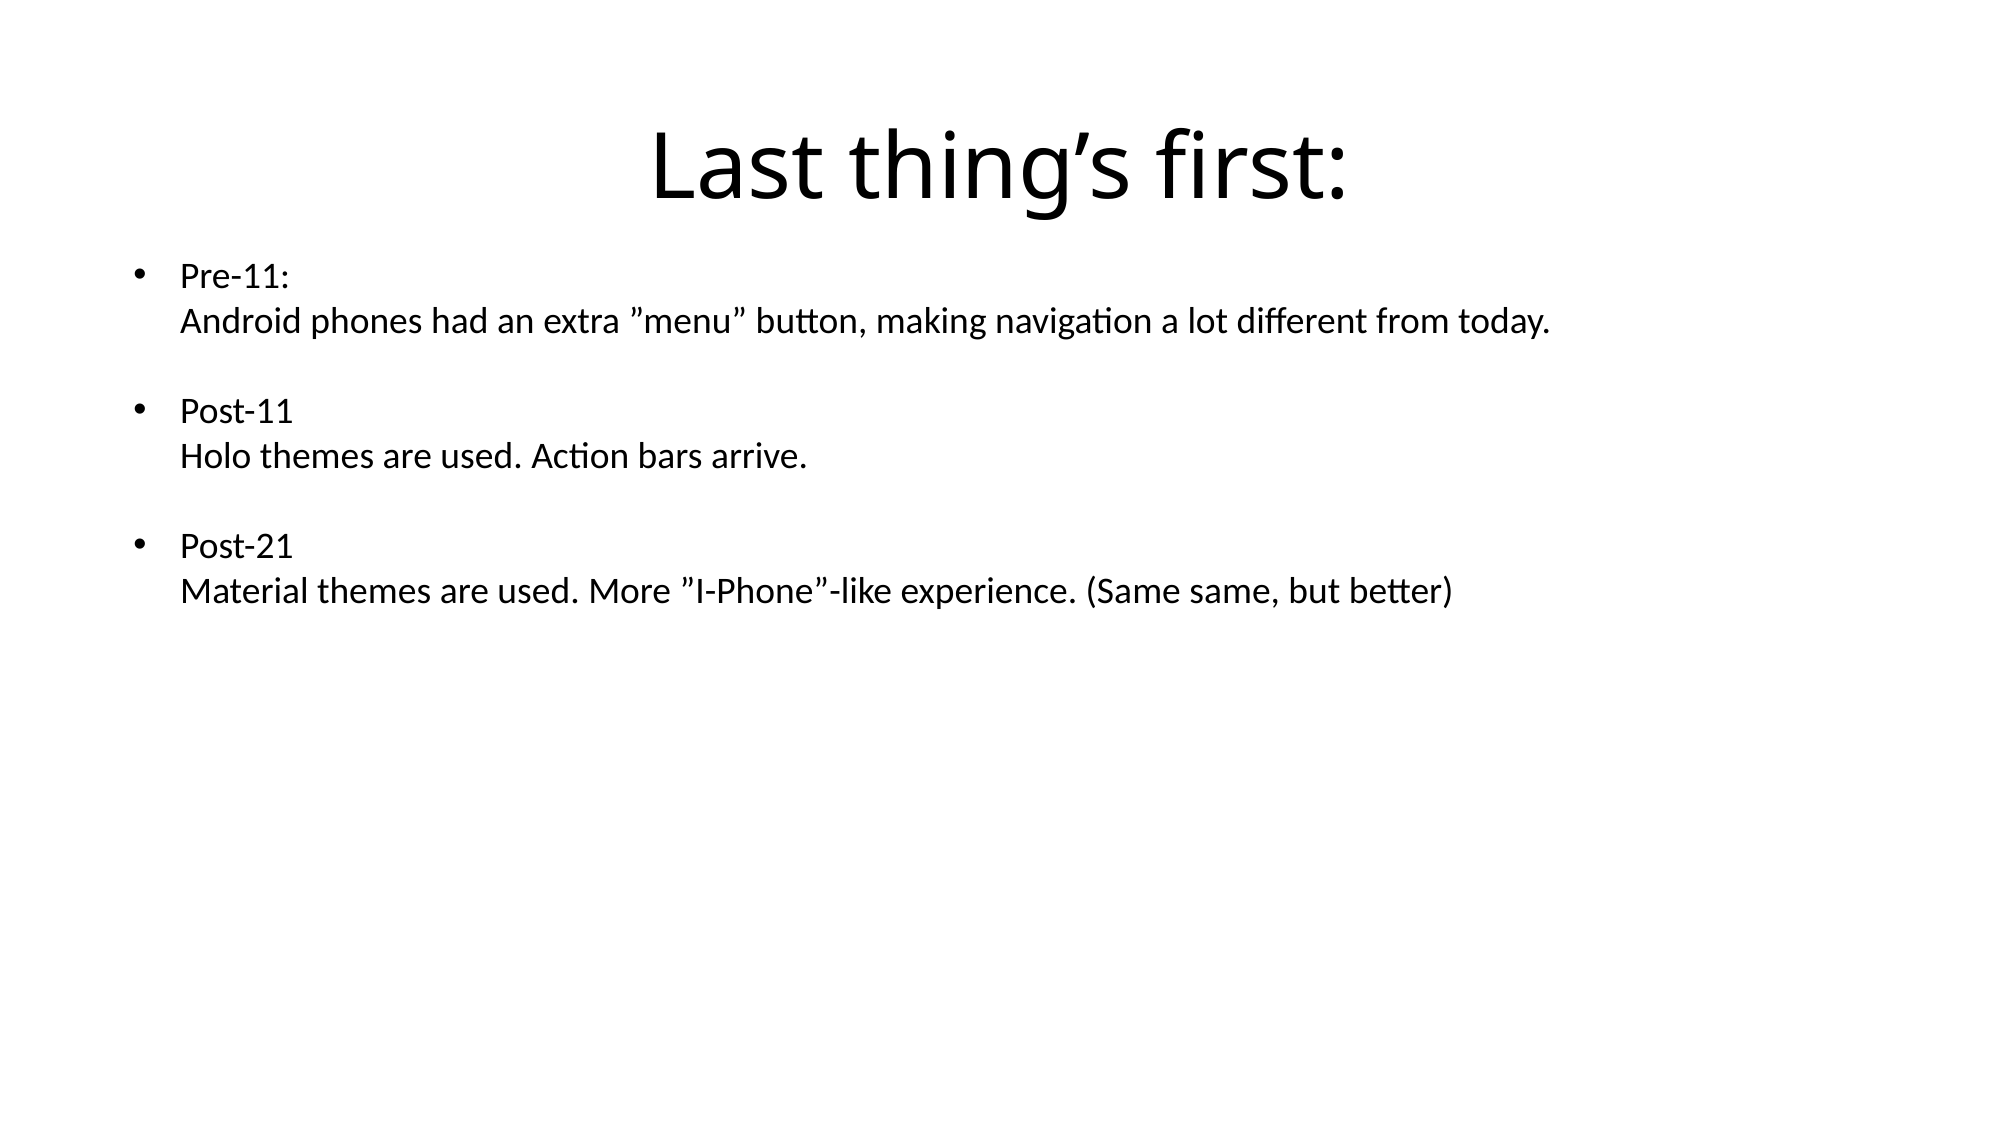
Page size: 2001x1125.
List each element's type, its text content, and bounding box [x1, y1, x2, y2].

title Last thing’s first: [137, 59, 1863, 243]
text_box Pre-11: Android phones had an extra ”menu” button, making navigation a lot different from today. Post-11 Holo themes are used. Action bars arrive. Post-21 Material themes are used. More ”I-Phone”-like experience. (Same same, but better) [118, 243, 1928, 709]
